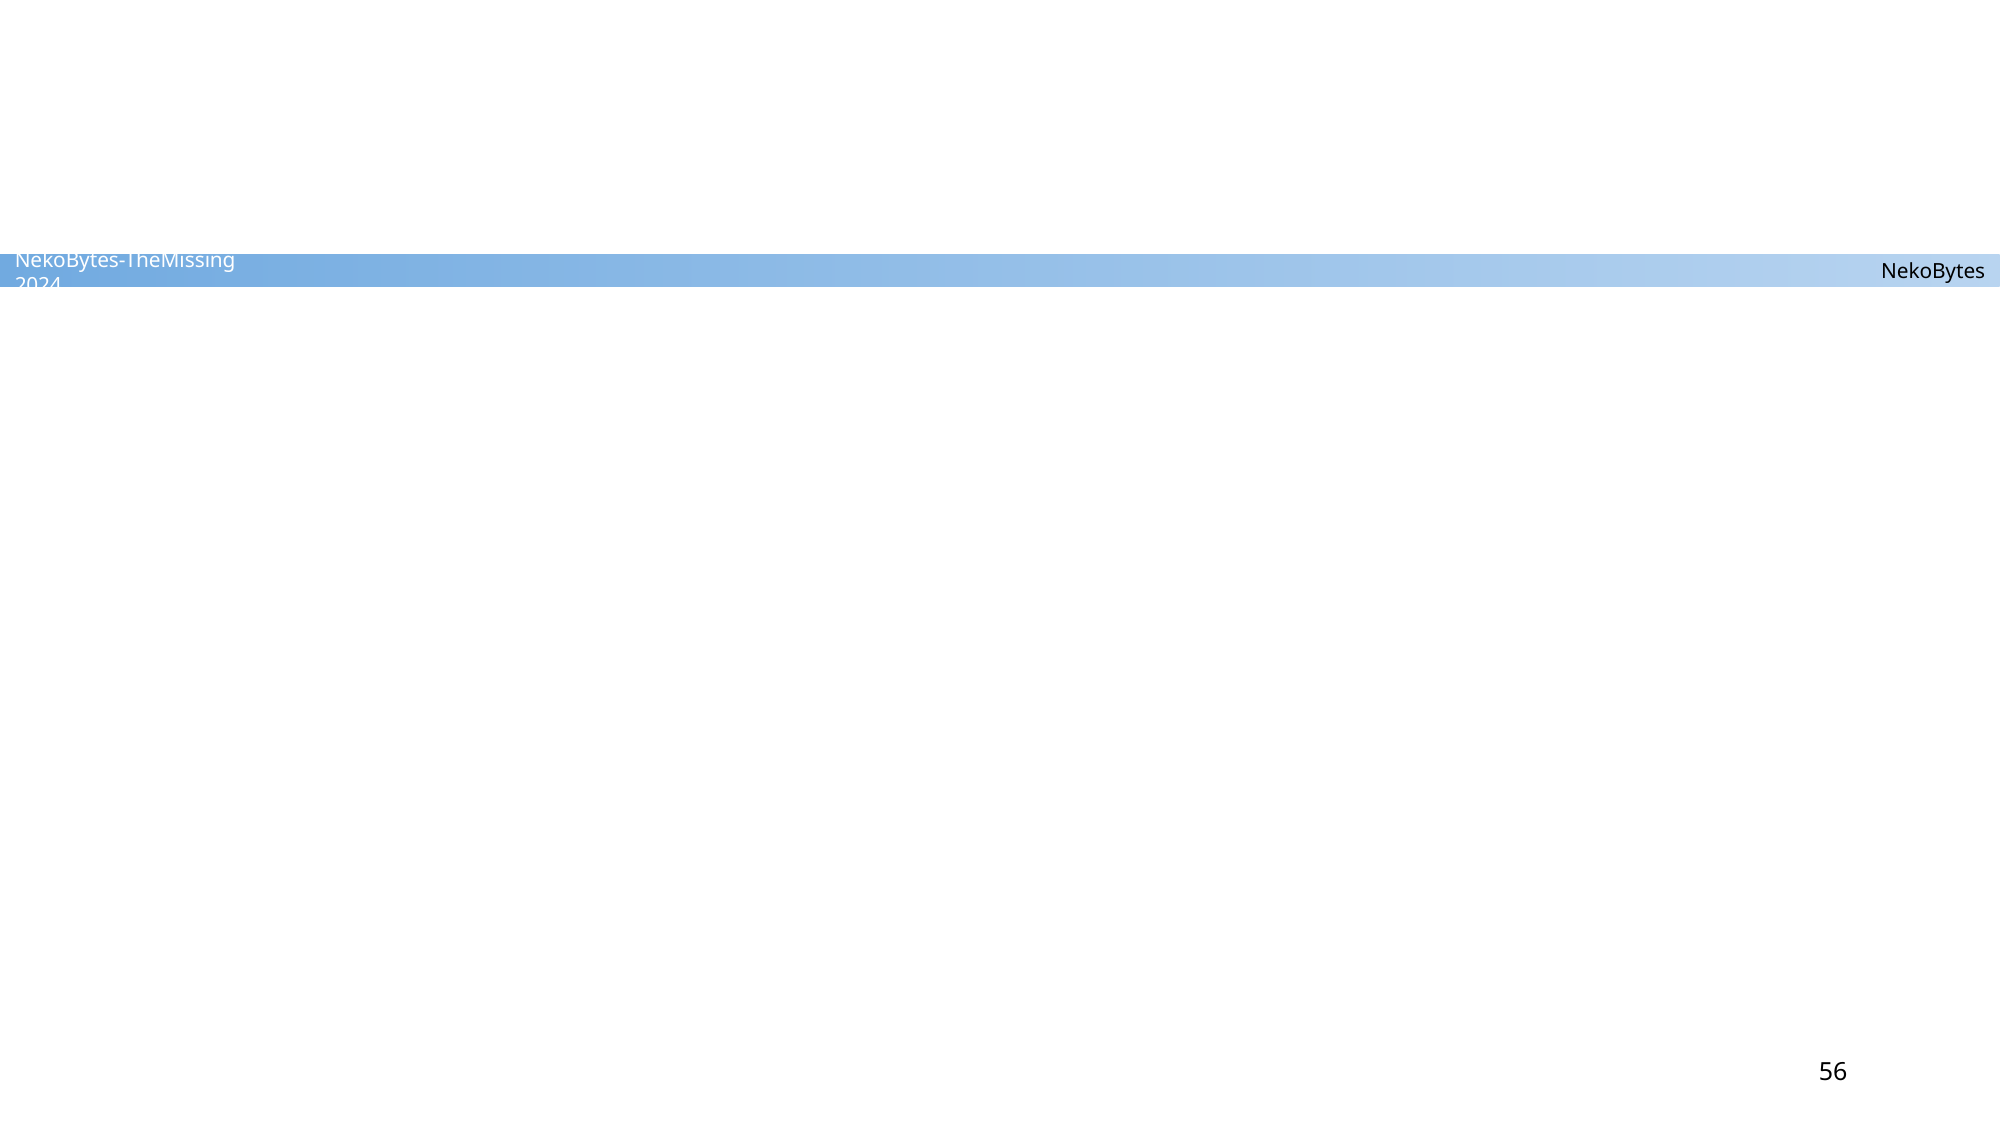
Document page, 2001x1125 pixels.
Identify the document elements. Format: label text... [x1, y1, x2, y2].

slide_number 56 [1412, 1042, 1863, 1103]
